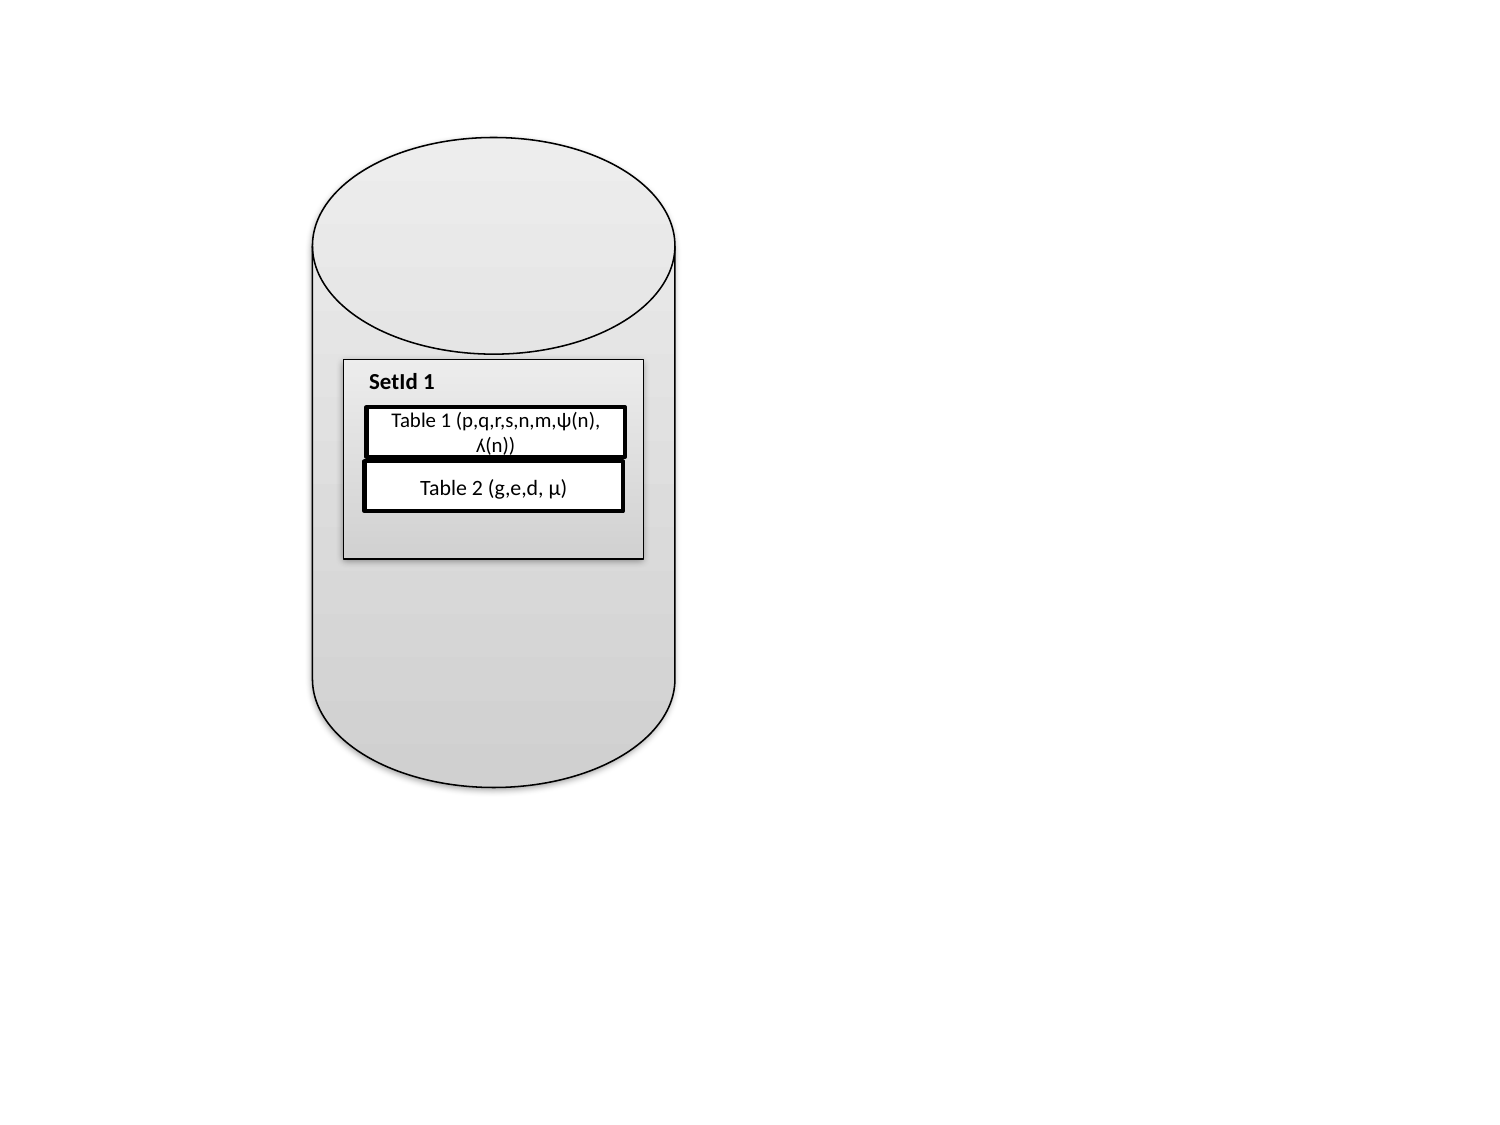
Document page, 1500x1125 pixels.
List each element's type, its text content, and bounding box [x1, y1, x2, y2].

text_box Table 2 (g,e,d, µ) [362, 459, 625, 513]
text_box Table 1 (p,q,r,s,n,m,ψ(n), ʎ(n)) [364, 405, 627, 459]
text_box [311, 136, 676, 789]
text_box SetId 1 [354, 359, 528, 402]
text_box [343, 359, 644, 560]
